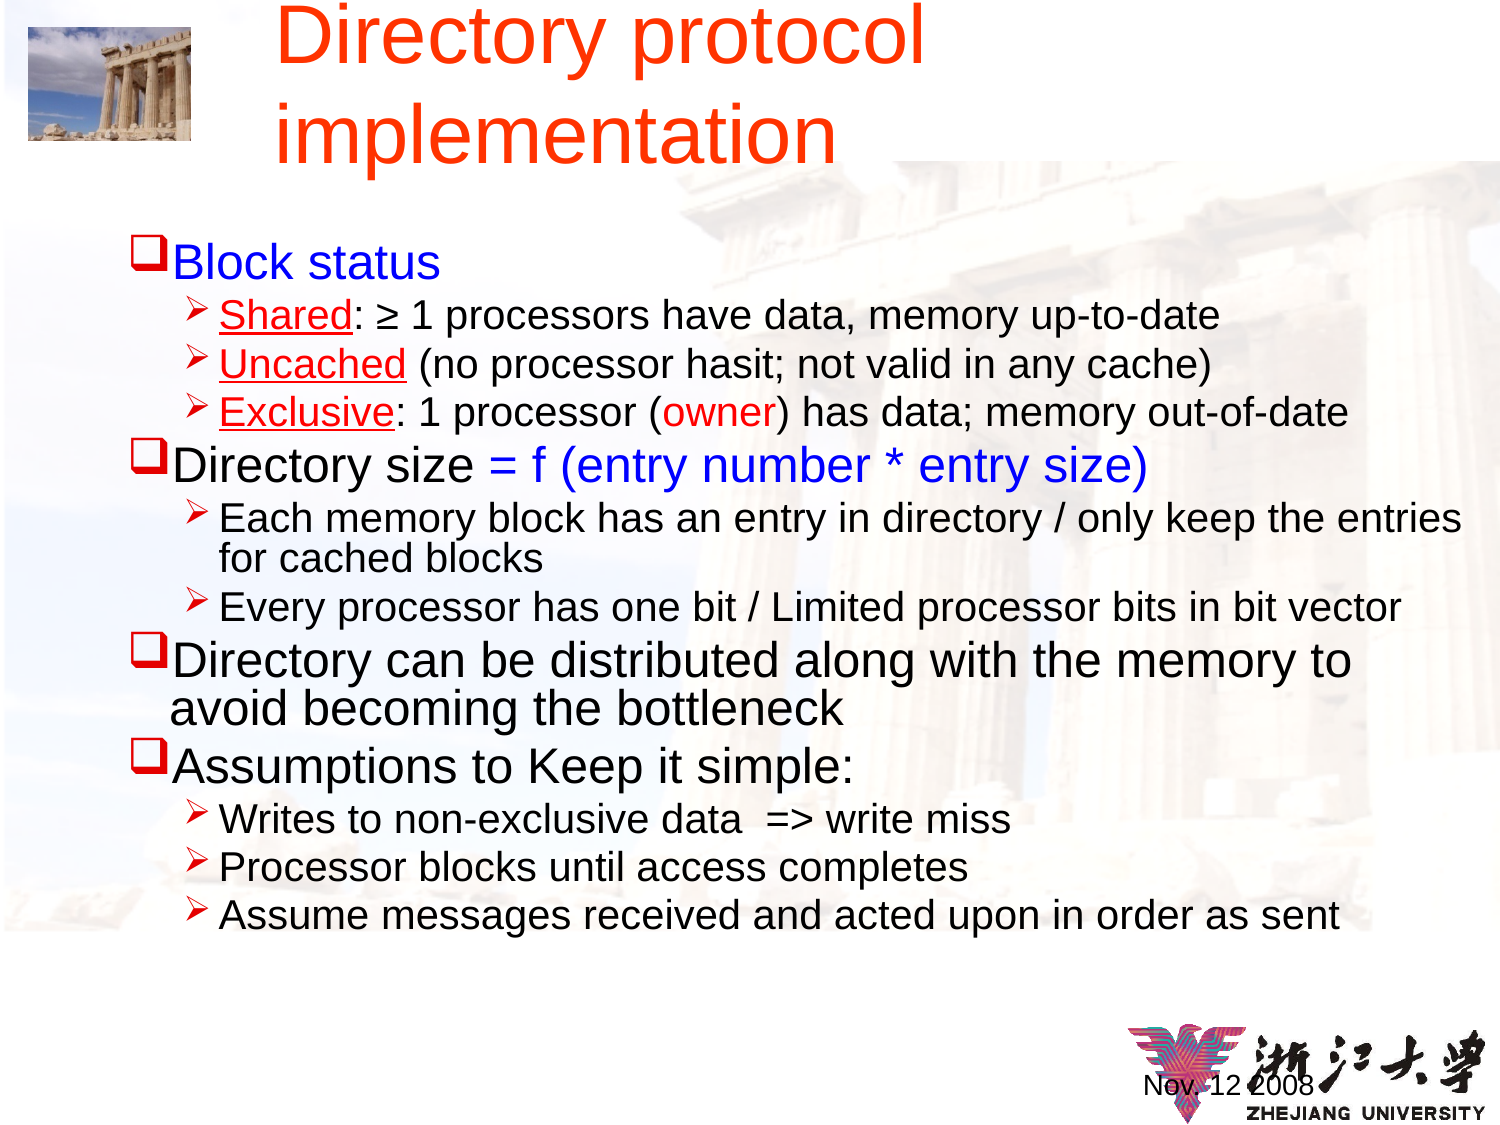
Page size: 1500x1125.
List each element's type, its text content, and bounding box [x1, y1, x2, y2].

title Directory protocol implementation [259, 0, 1500, 161]
picture [0, 0, 1500, 1125]
text_box Nov. 12 2008 [1128, 1058, 1441, 1125]
list Block status Shared: ≥ 1 processors have data, memory up-to-date Uncached (no processor hasit; not valid in any cache) Exclusive: 1 processor (owner) has data; memory out-of-date Directory size = f (entry number * entry size) Each memory block has an entry in directory / only keep the entries for cached blocks Every processor has one bit / Limited processor bits in bit vector Directory can be distributed along with the memory to avoid becoming the bottleneck Assumptions to Keep it simple: Writes to non-exclusive data => write miss Processor blocks until access completes Assume messages received and acted upon in order as sent [112, 234, 1500, 1003]
